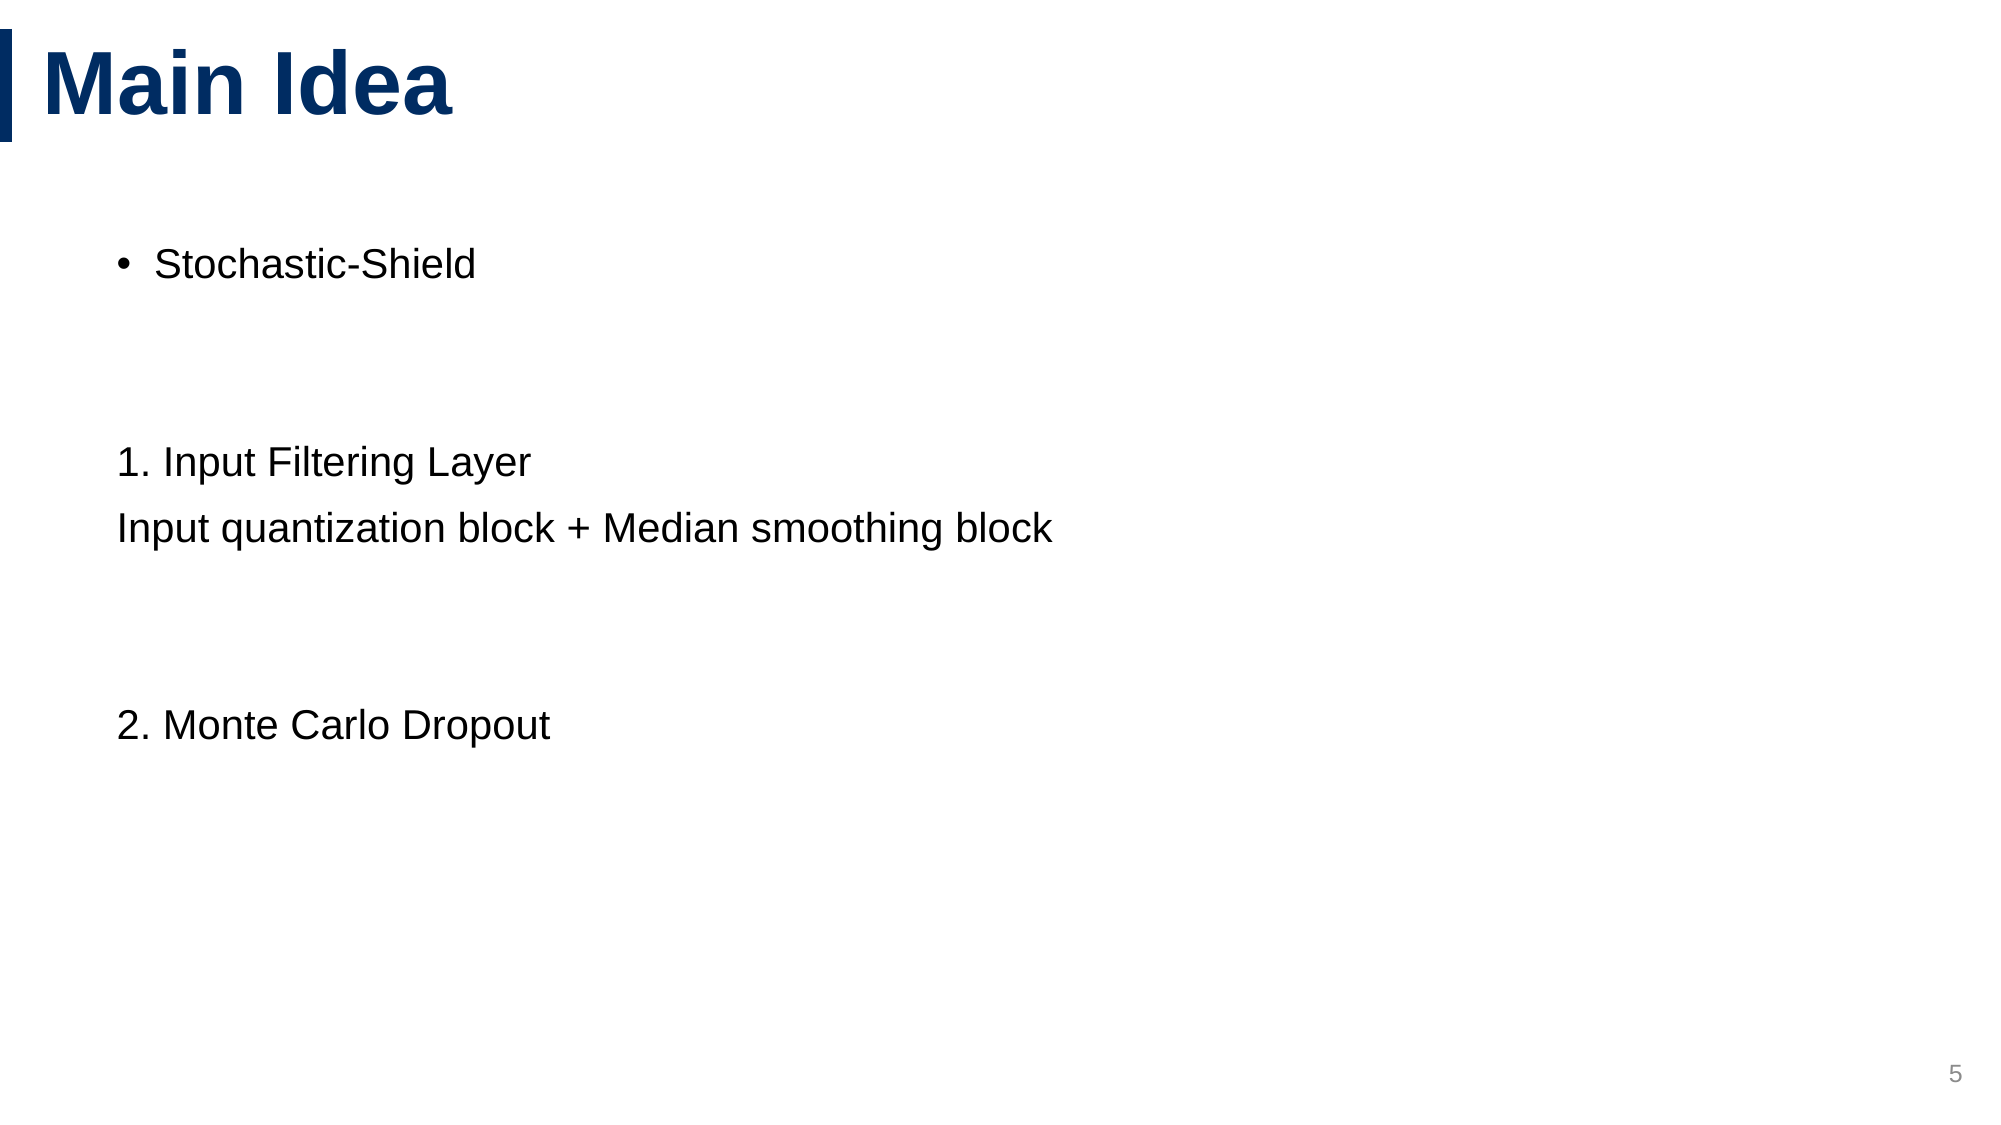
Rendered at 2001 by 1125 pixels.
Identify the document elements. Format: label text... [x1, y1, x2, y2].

list Stochastic-Shield 1. Input Filtering Layer Input quantization block + Median smoothing block 2. Monte Carlo Dropout [101, 235, 1827, 950]
title Main Idea [27, 28, 2000, 142]
slide_number 5 [1527, 1042, 1978, 1103]
